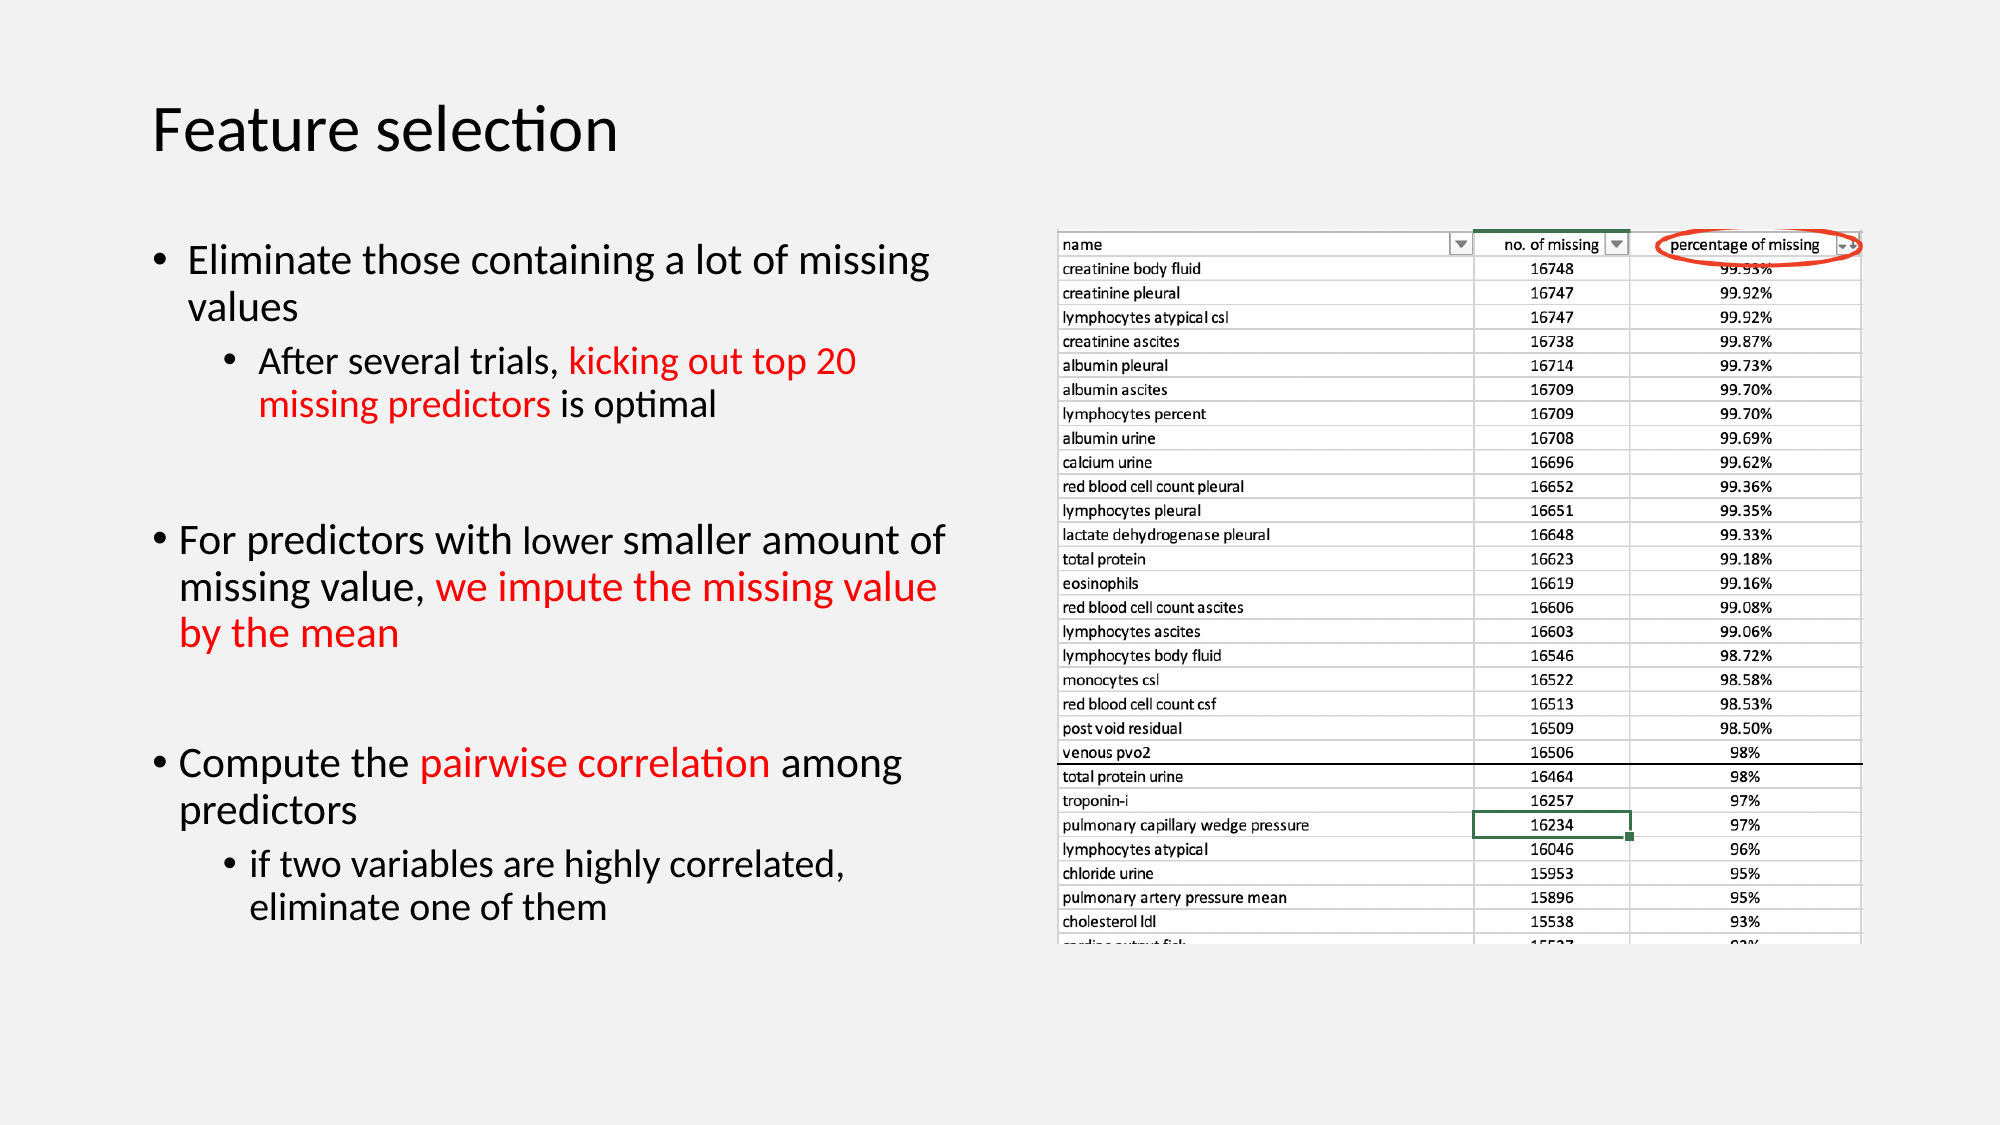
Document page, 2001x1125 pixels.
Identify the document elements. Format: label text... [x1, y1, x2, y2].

title Feature selection [137, 59, 1863, 199]
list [1057, 229, 1863, 944]
list Eliminate those containing a lot of missing values After several trials, kicking out top 20 missing predictors is optimal For predictors with lower smaller amount of missing value, we impute the missing value by the mean Compute the pairwise correlation among predictors if two variables are highly correlated, eliminate one of them [137, 229, 988, 944]
